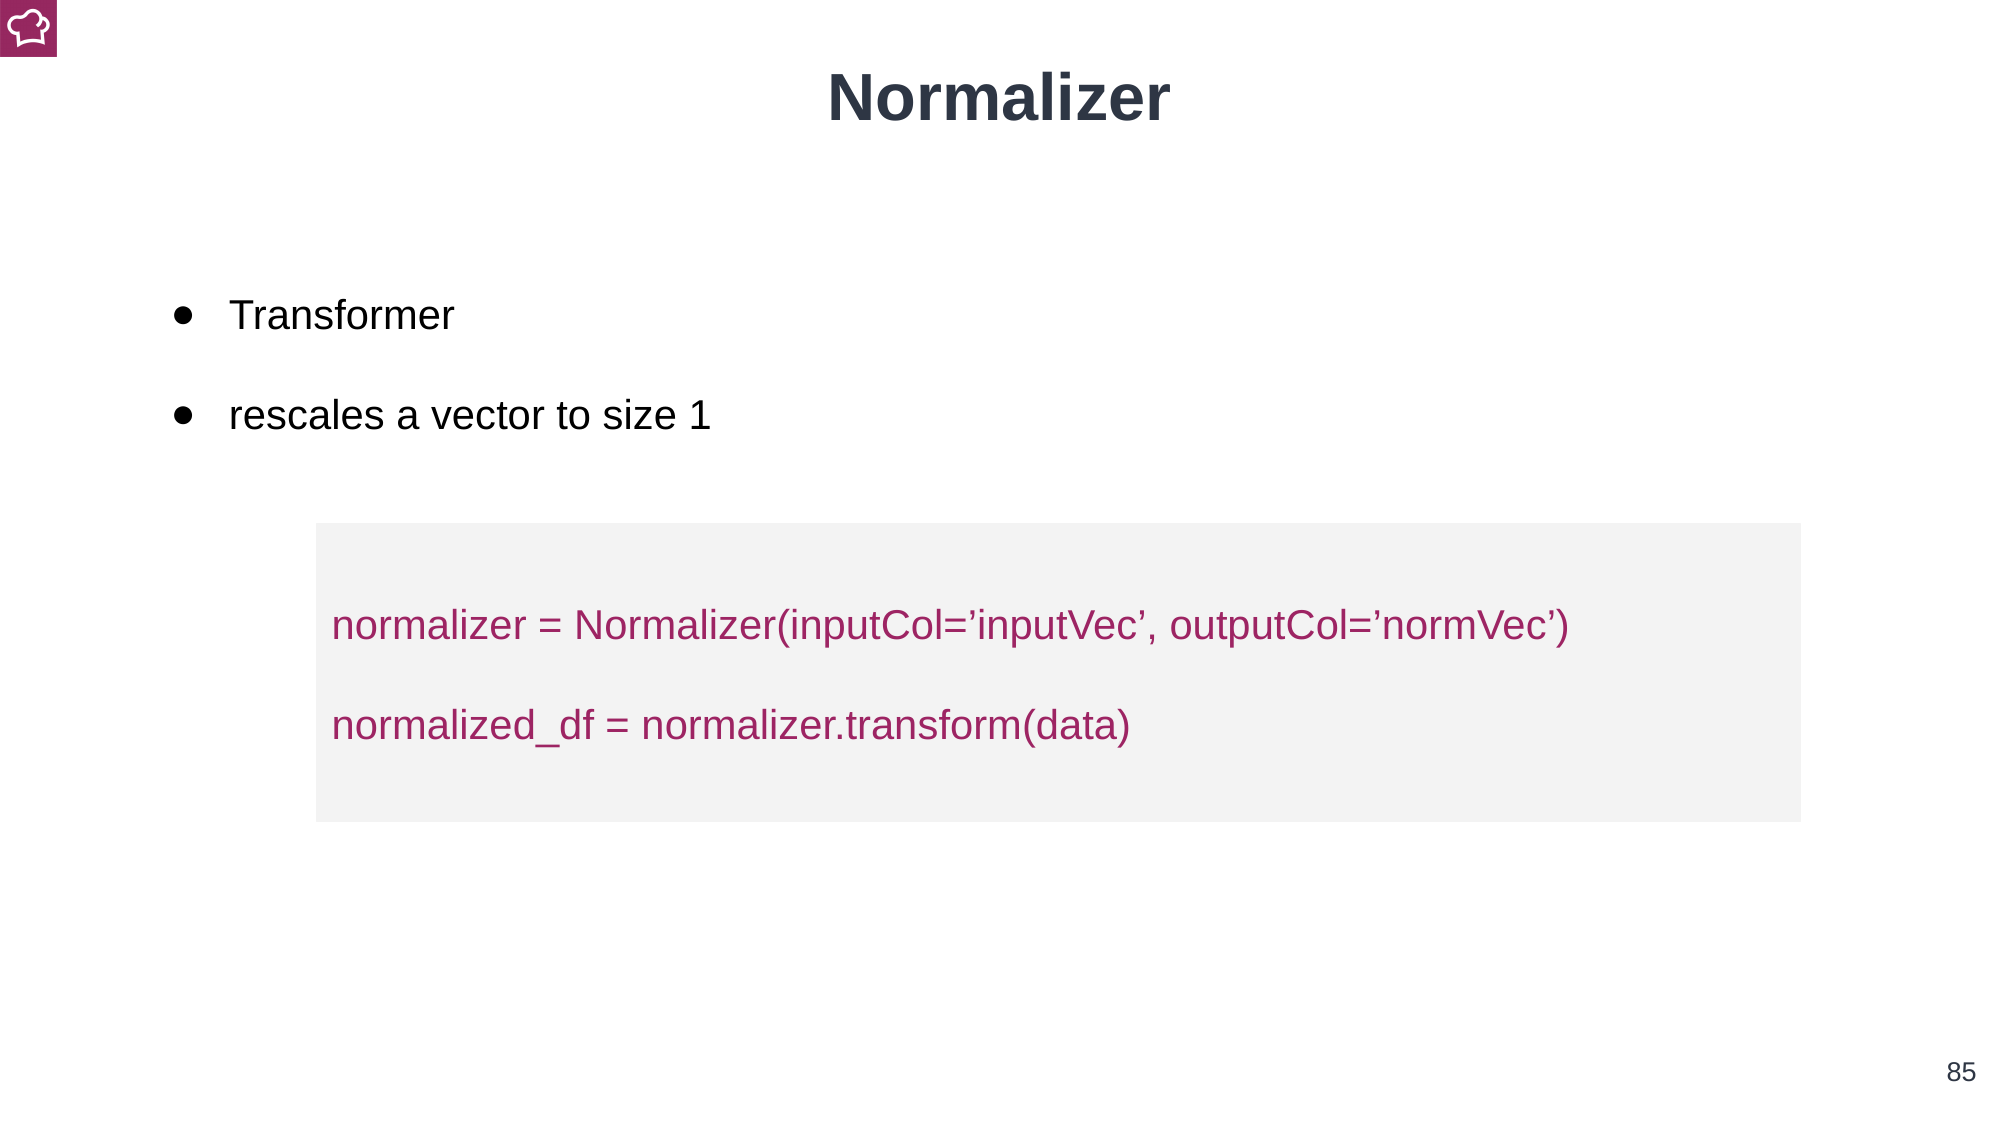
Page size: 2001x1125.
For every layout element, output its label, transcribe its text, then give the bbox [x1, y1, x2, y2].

text_box normalizer = Normalizer(inputCol=’inputVec’, outputCol=’normVec’) normalized_df = normalizer.transform(data) [316, 524, 1801, 822]
slide_number ‹#› [1871, 1038, 1992, 1125]
text_box Transformer rescales a vector to size 1 [138, 222, 1801, 1023]
picture [0, 0, 57, 57]
title Normalizer [161, 56, 1839, 141]
